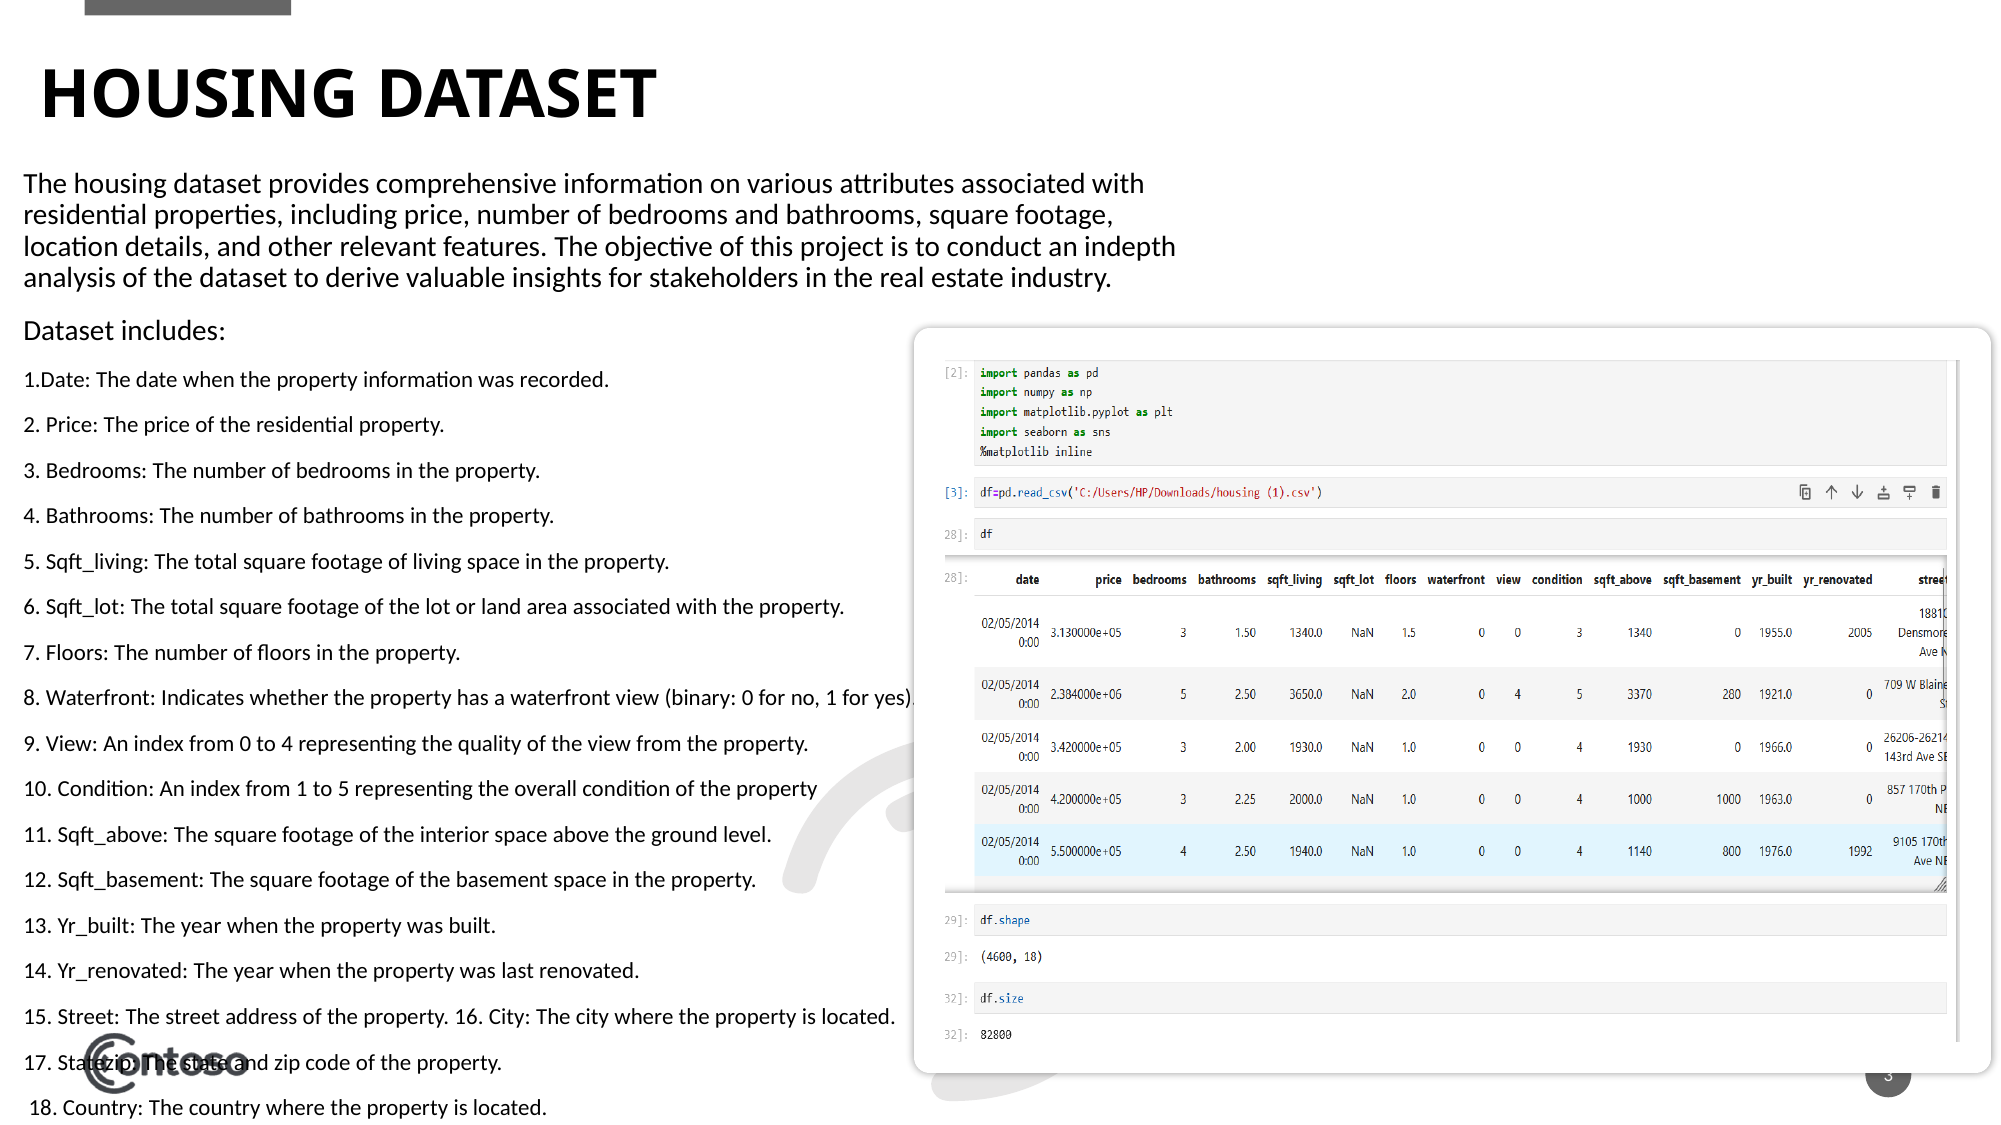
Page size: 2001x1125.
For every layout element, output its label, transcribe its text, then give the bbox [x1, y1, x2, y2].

list The housing dataset provides comprehensive information on various attributes associated with residential properties, including price, number of bedrooms and bathrooms, square footage, location details, and other relevant features. The objective of this project is to conduct an indepth analysis of the dataset to derive valuable insights for stakeholders in the real estate industry. Dataset includes: 1.Date: The date when the property information was recorded. 2. Price: The price of the residential property. 3. Bedrooms: The number of bedrooms in the property. 4. Bathrooms: The number of bathrooms in the property. 5. Sqft_living: The total square footage of living space in the property. 6. Sqft_lot: The total square footage of the lot or land area associated with the property. 7. Floors: The number of floors in the property. 8. Waterfront: Indicates whether the property has a waterfront view (binary: 0 for no, 1 for yes). 9. View: An index from 0 to 4 representing the quality of the view from the property. 10. Condition: An index from 1 to 5 representing the overall condition of the property 11. Sqft_above: The square footage of the interior space above the ground level. 12. Sqft_basement: The square footage of the basement space in the property. 13. Yr_built: The year when the property was built. 14. Yr_renovated: The year when the property was last renovated. 15. Street: The street address of the property. 16. City: The city where the property is located. 17. Statezip: The state and zip code of the property. 18. Country: The country where the property is located. [23, 168, 1202, 1125]
slide_number 3 [1864, 1059, 1913, 1090]
picture [945, 359, 1960, 1042]
title Housing dataset [39, 27, 850, 168]
